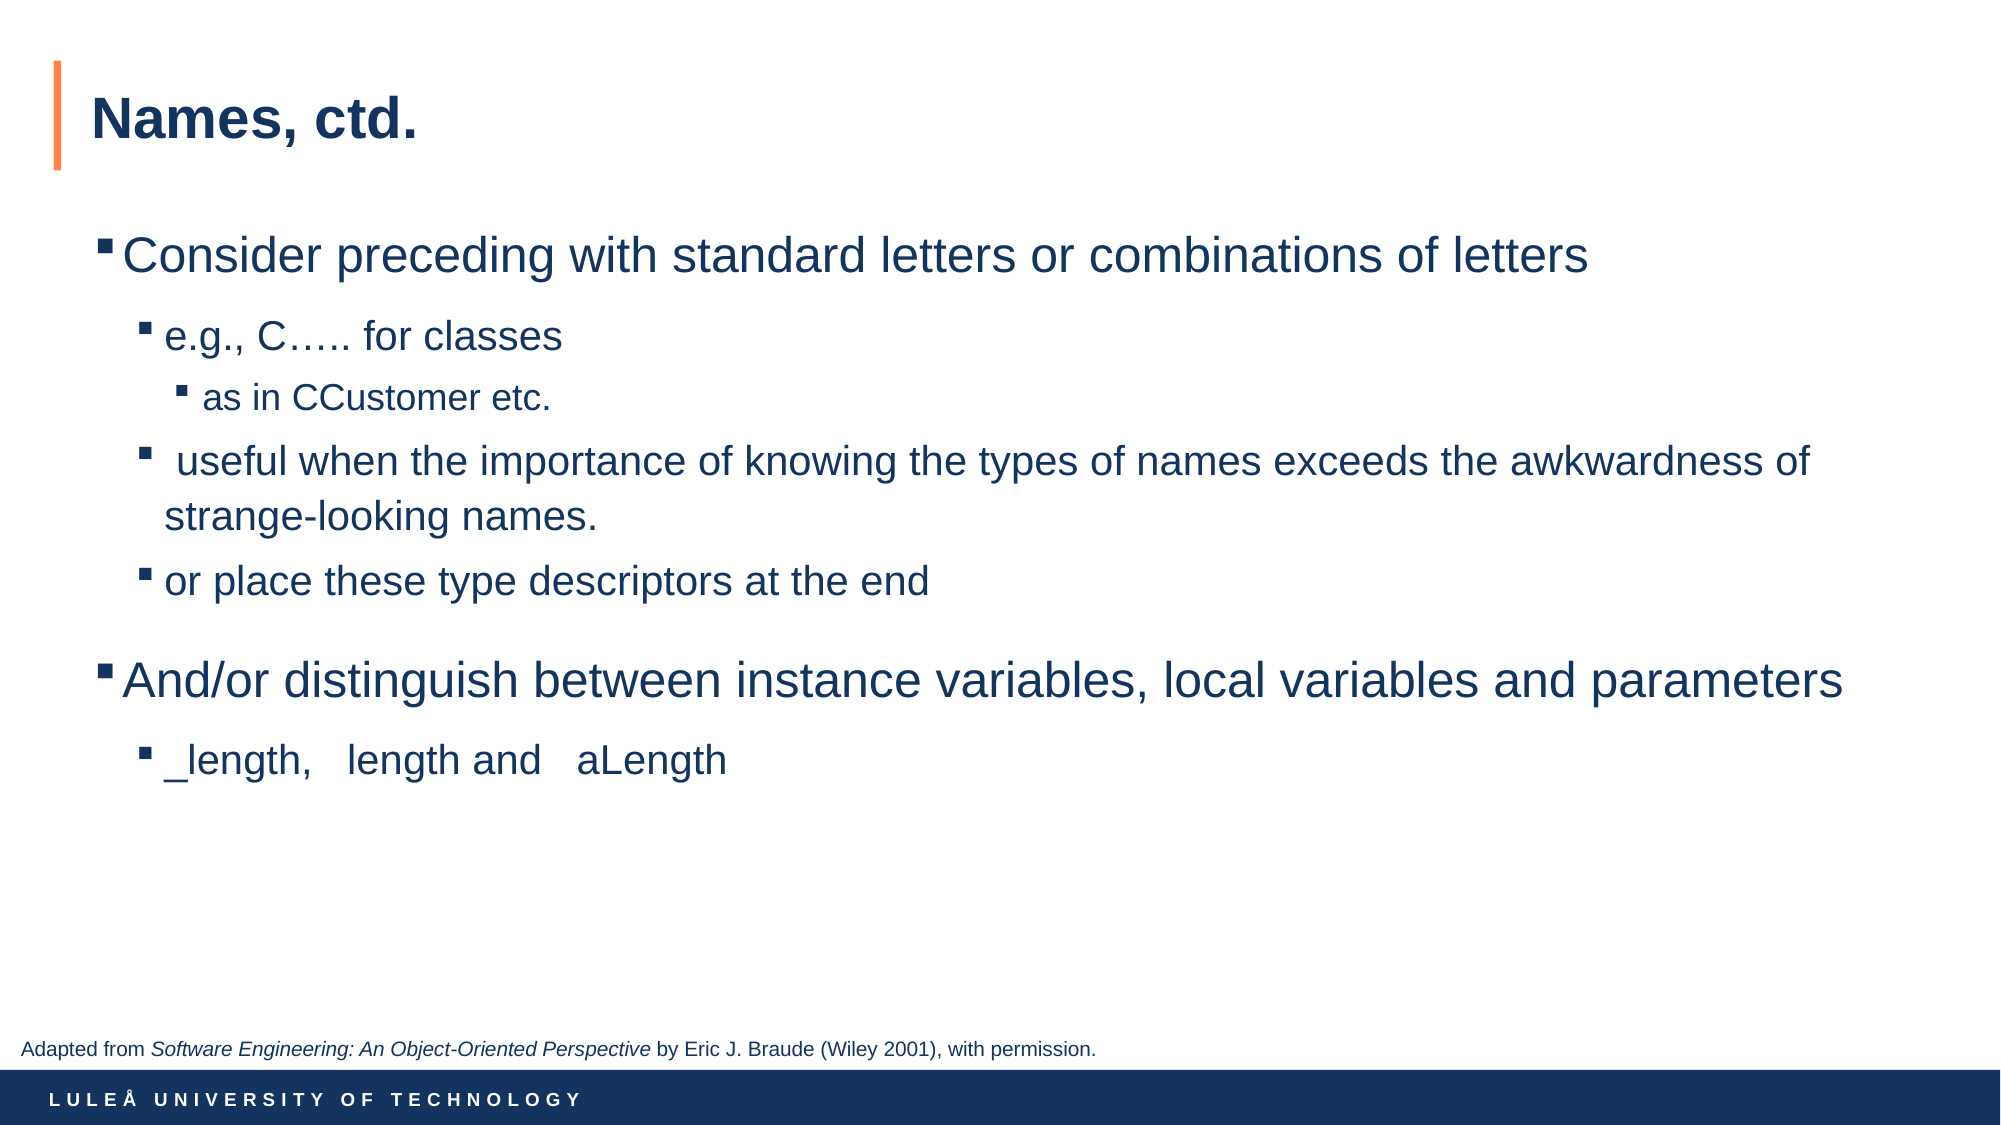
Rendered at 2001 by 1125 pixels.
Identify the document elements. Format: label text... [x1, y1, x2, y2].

title Names, ctd. [91, 42, 1591, 197]
text_box Adapted from Software Engineering: An Object-Oriented Perspective by Eric J. Braude (Wiley 2001), with permission. [6, 1035, 1112, 1061]
list Consider preceding with standard letters or combinations of letters e.g., C….. for classes as in CCustomer etc. useful when the importance of knowing the types of names exceeds the awkwardness of strange-looking names. or place these type descriptors at the end And/or distinguish between instance variables, local variables and parameters _length, length and aLength [91, 209, 1910, 1023]
